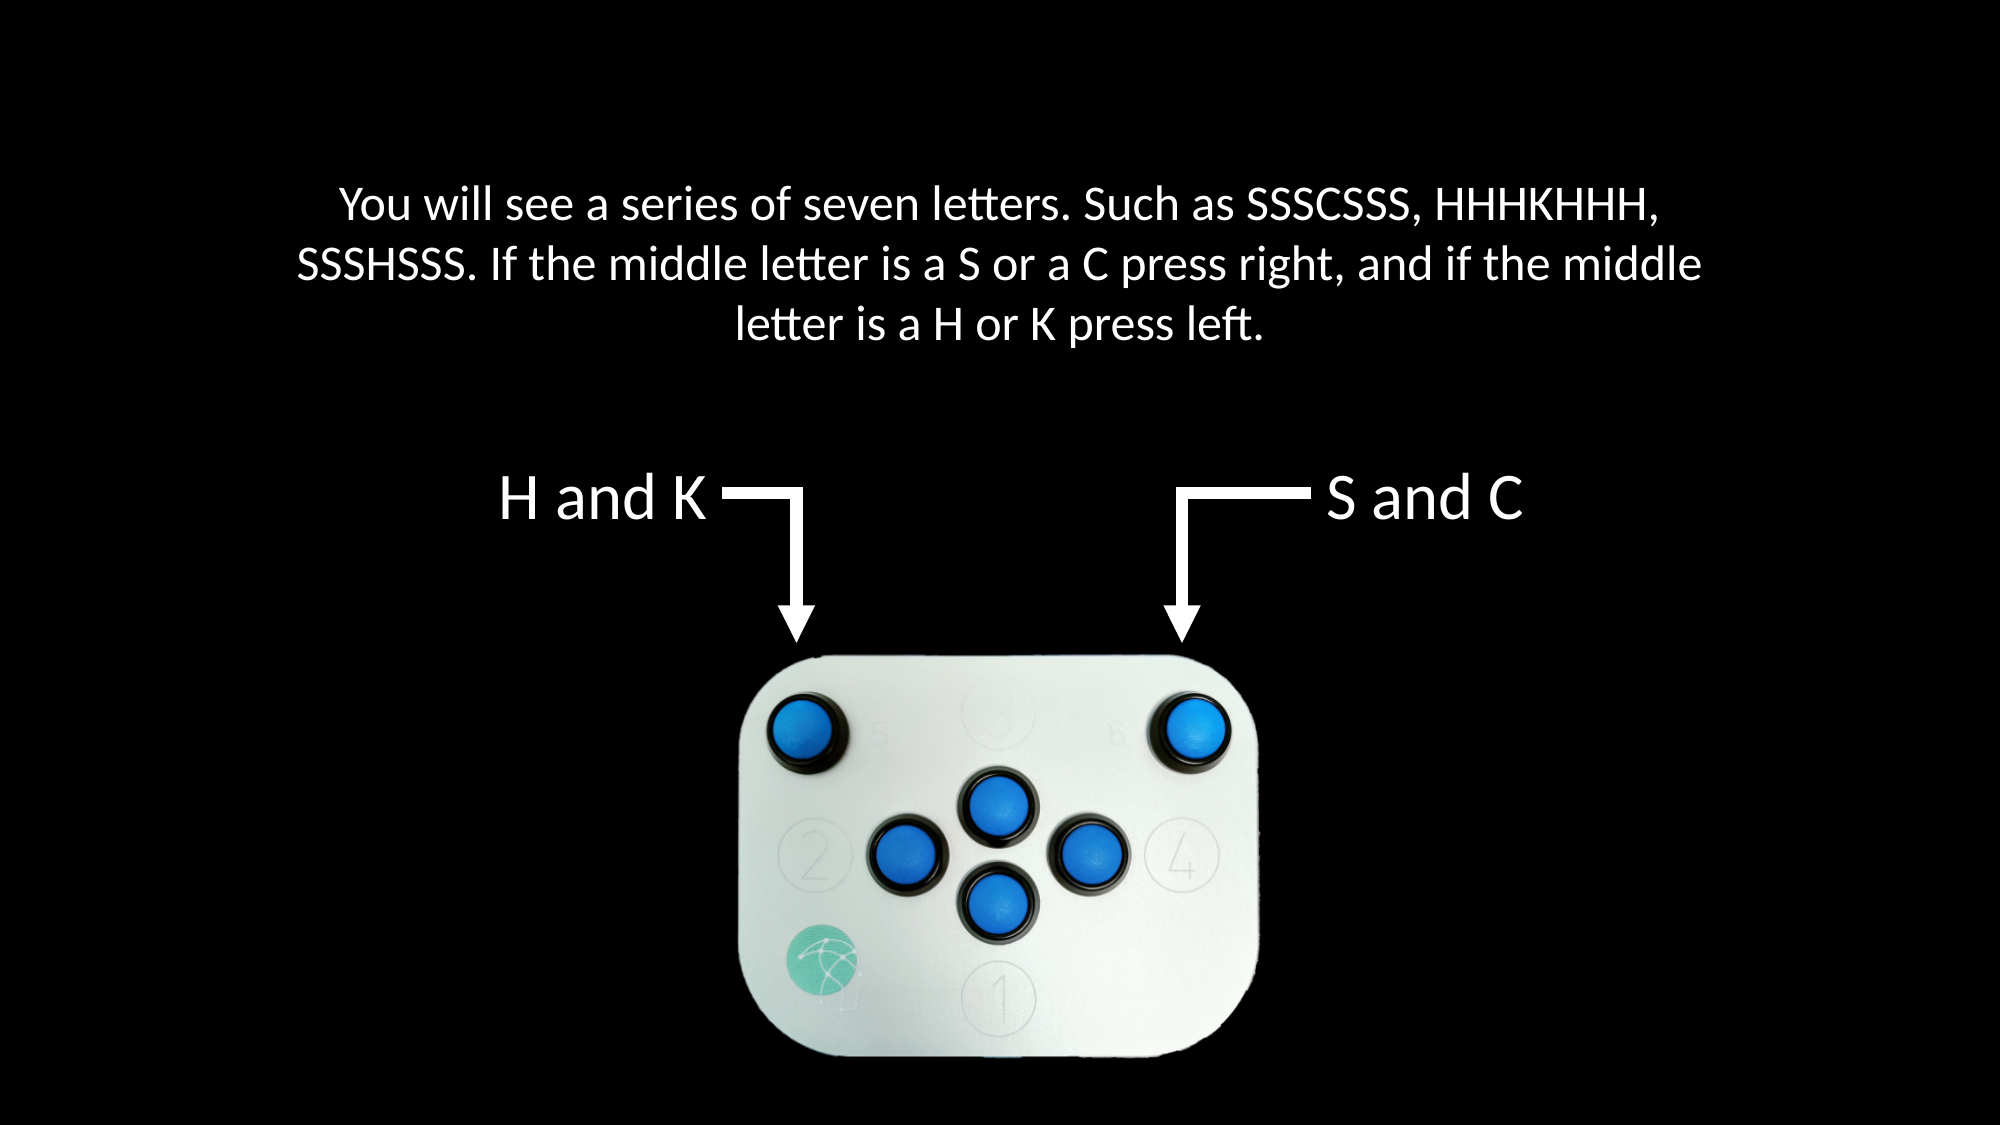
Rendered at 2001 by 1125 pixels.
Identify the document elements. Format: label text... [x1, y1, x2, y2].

text_box You will see a series of seven letters. Such as SSSCSSS, HHHKHHH, SSSHSSS. If the middle letter is a S or a C press right, and if the middle letter is a H or K press left. [235, 163, 1765, 359]
picture [703, 612, 1310, 1098]
text_box S and C [1311, 445, 1540, 541]
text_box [723, 493, 797, 643]
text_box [1181, 493, 1310, 643]
text_box H and K [484, 445, 722, 541]
